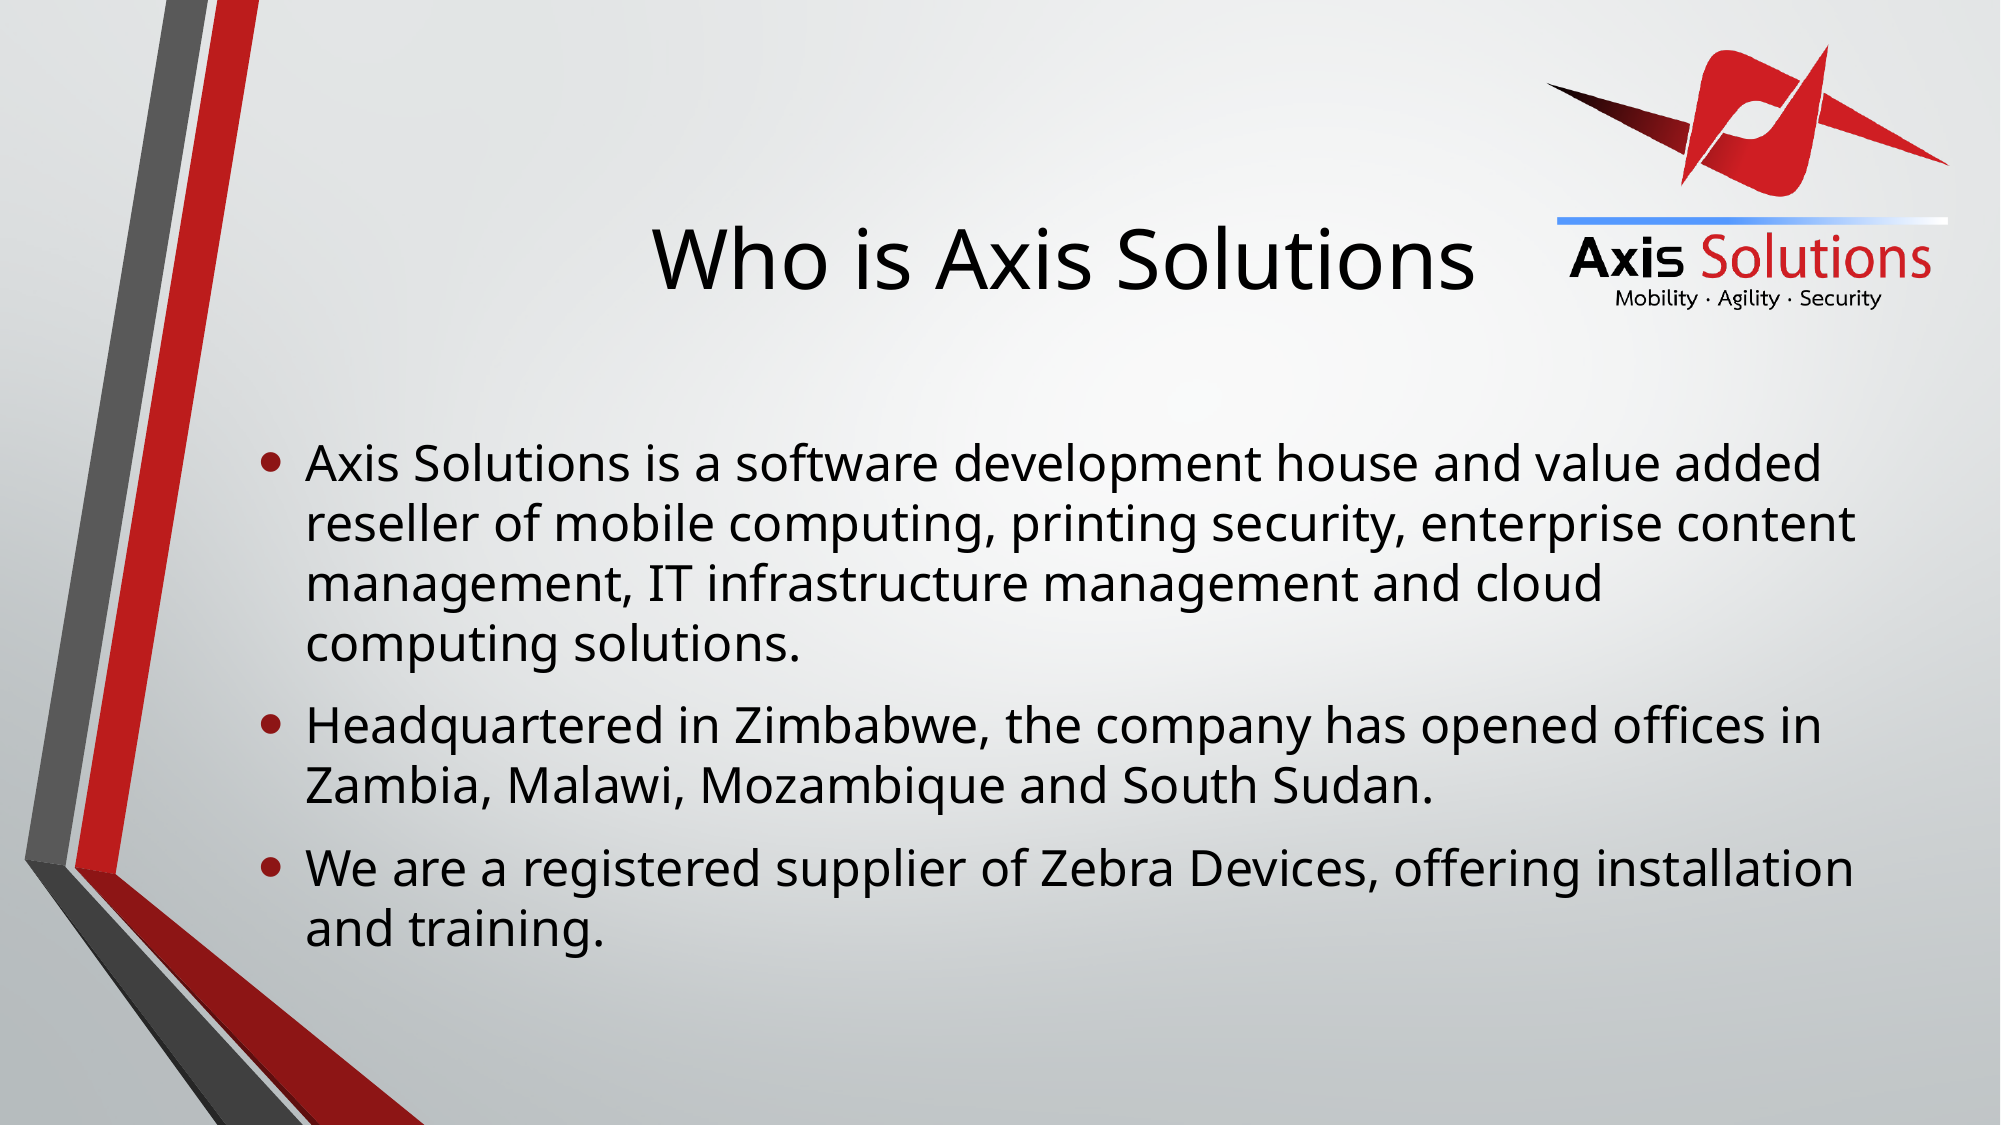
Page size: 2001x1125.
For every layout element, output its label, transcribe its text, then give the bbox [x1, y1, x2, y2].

picture [1546, 43, 1950, 310]
list Axis Solutions is a software development house and value added reseller of mobile computing, printing security, enterprise content management, IT infrastructure management and cloud computing solutions. Headquartered in Zimbabwe, the company has opened offices in Zambia, Malawi, Mozambique and South Sudan. We are a registered supplier of Zebra Devices, offering installation and training. [243, 437, 1887, 950]
title Who is Axis Solutions [243, 112, 1887, 400]
